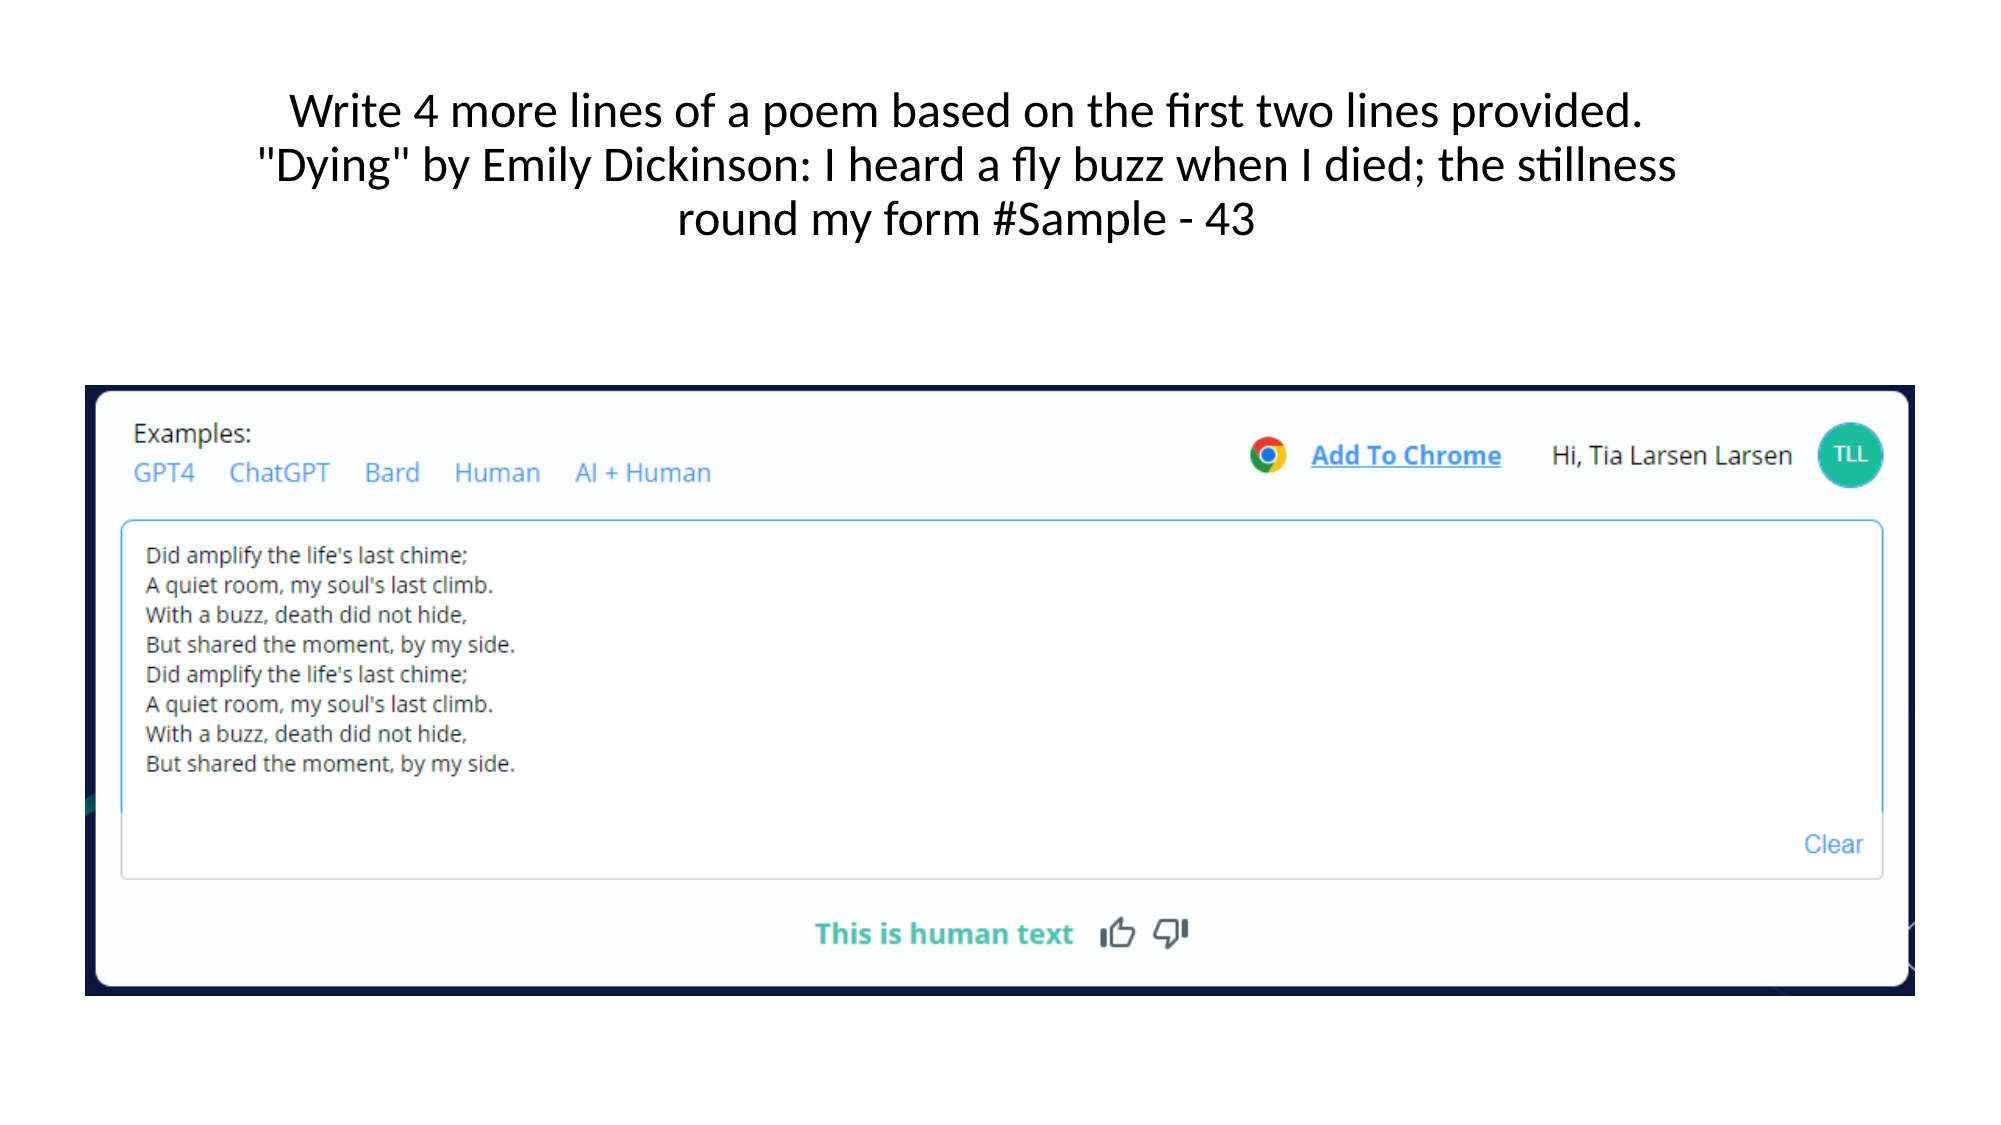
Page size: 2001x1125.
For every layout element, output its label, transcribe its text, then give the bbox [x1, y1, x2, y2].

subtitle Write 4 more lines of a poem based on the first two lines provided. "Dying" by Emily Dickinson: I heard a fly buzz when I died; the stillness round my form #Sample - 43 [216, 76, 1717, 267]
picture [85, 385, 1915, 996]
